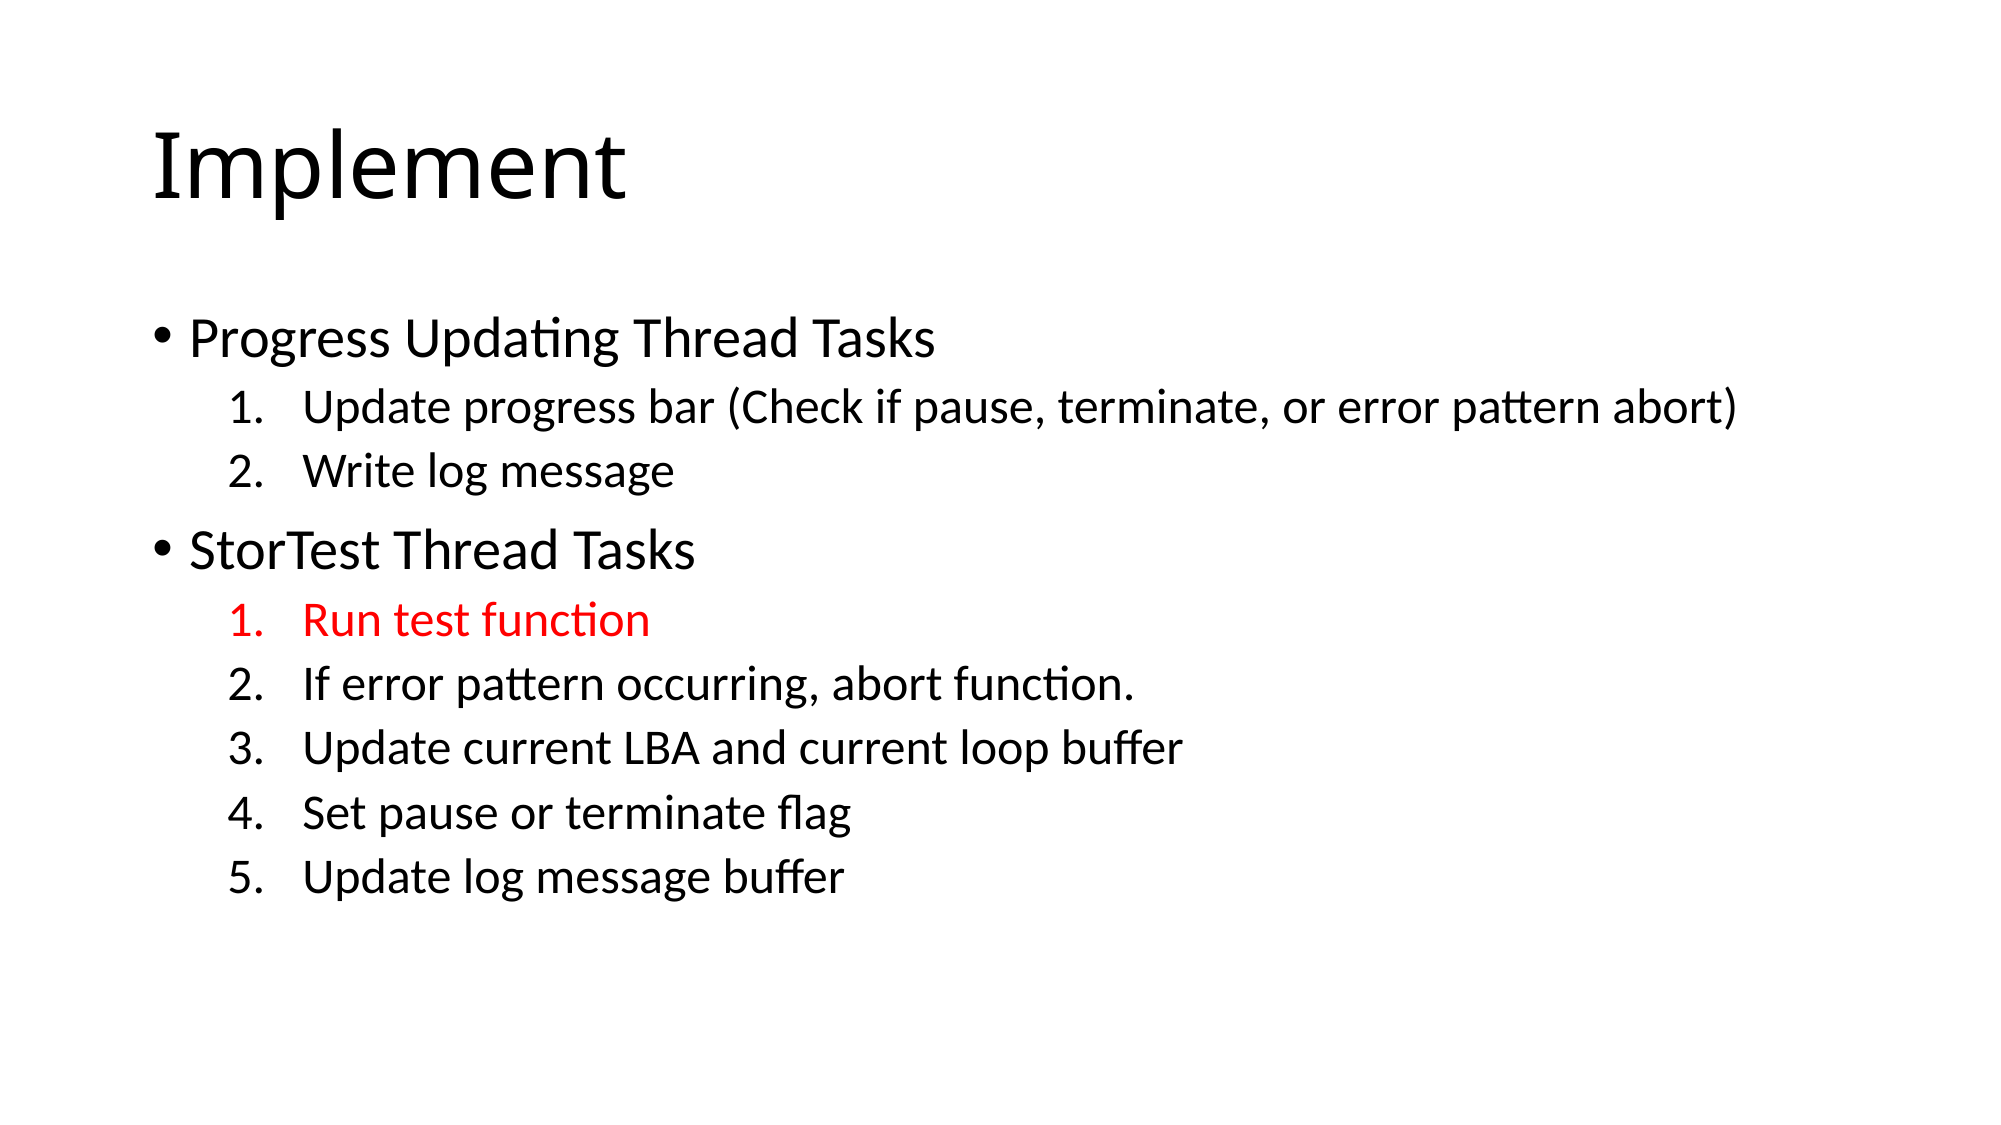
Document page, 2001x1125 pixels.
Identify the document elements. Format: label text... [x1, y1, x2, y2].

list Progress Updating Thread Tasks Update progress bar (Check if pause, terminate, or error pattern abort) Write log message StorTest Thread Tasks Run test function If error pattern occurring, abort function. Update current LBA and current loop buffer Set pause or terminate flag Update log message buffer [137, 299, 1863, 1014]
title Implement [137, 59, 1863, 278]
